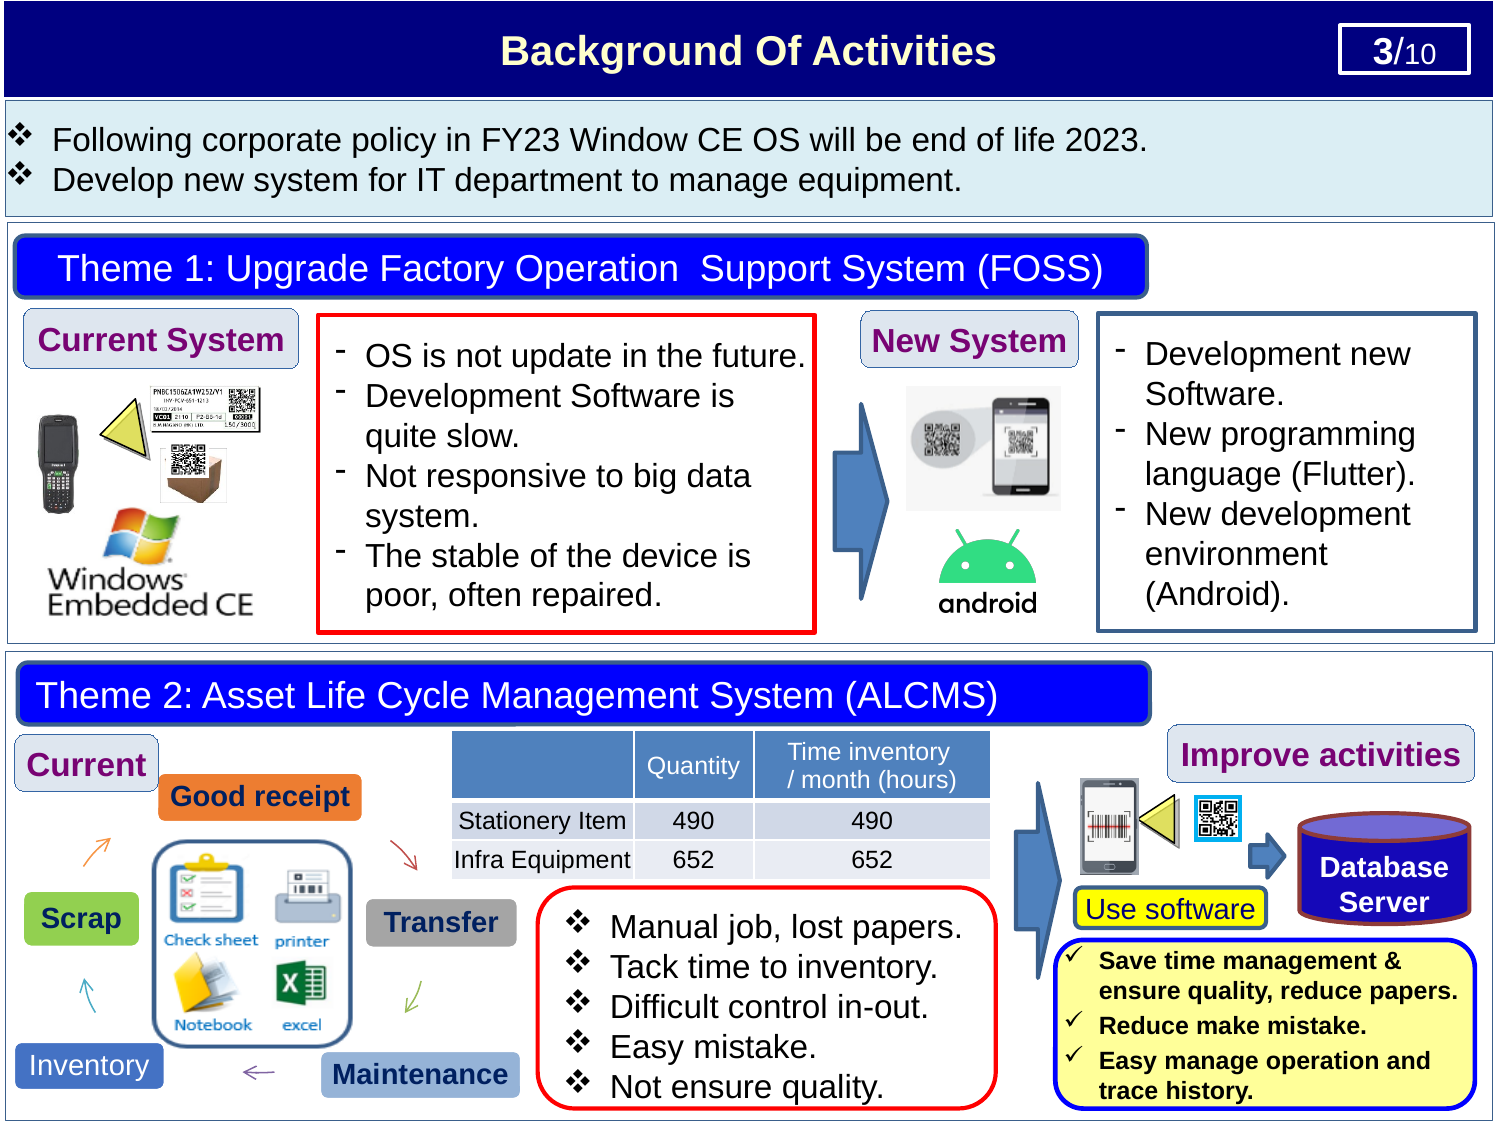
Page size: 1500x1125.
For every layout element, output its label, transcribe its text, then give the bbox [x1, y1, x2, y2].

table_cell Infra Equipment [527, 841, 633, 879]
text_box Database Server [1297, 811, 1472, 927]
table_header [452, 731, 633, 798]
text_box [1303, 816, 1466, 838]
picture [28, 413, 267, 621]
text_box Improve activities [1167, 724, 1475, 783]
picture [1080, 778, 1140, 876]
text_box Use software [1072, 885, 1269, 931]
text_box Theme 2: Asset Life Cycle Management System (ALCMS) [15, 660, 1153, 727]
text_box [4, 1, 1493, 97]
text_box [12, 771, 523, 1101]
text_box [1198, 799, 1238, 838]
text_box Theme 1: Upgrade Factory Operation Support System (FOSS) [12, 233, 1150, 300]
text_box Following corporate policy in FY23 Window CE OS will be end of life 2023. Develop new system for IT department to manage equipment. [3, 103, 1494, 218]
table_header Time inventory / month (hours) [755, 731, 990, 798]
picture [149, 384, 261, 433]
picture [905, 386, 1061, 511]
table_cell 652 [635, 841, 753, 879]
table_cell 490 [635, 803, 753, 839]
text_box Development new Software. New programming language (Flutter). New development environment (Android). [1096, 311, 1477, 633]
text_box Current System [23, 308, 299, 369]
text_box [3, 649, 1494, 1123]
text_box OS is not update in the future. Development Software is quite slow. Not responsive to big data system. The stable of the device is poor, often repaired. [316, 313, 817, 635]
text_box [832, 401, 890, 601]
text_box [100, 398, 146, 456]
text_box [5, 221, 1496, 646]
text_box New System [860, 310, 1079, 368]
picture [938, 528, 1036, 614]
text_box [1248, 832, 1287, 880]
table_cell 652 [755, 841, 990, 879]
picture [159, 440, 228, 504]
table_header Quantity [635, 731, 753, 798]
table_cell 490 [755, 803, 990, 839]
table_cell Stationery Item [527, 803, 633, 839]
text_box Save time management & ensure quality, reduce papers. Reduce make mistake. Easy manage operation and trace history. [1055, 939, 1475, 1109]
text_box [1013, 780, 1062, 981]
text_box Manual job, lost papers. Tack time to inventory. Difficult control in-out. Easy mistake. Not ensure quality. [537, 887, 996, 1109]
text_box [1144, 794, 1175, 844]
text_box Current [14, 734, 159, 770]
